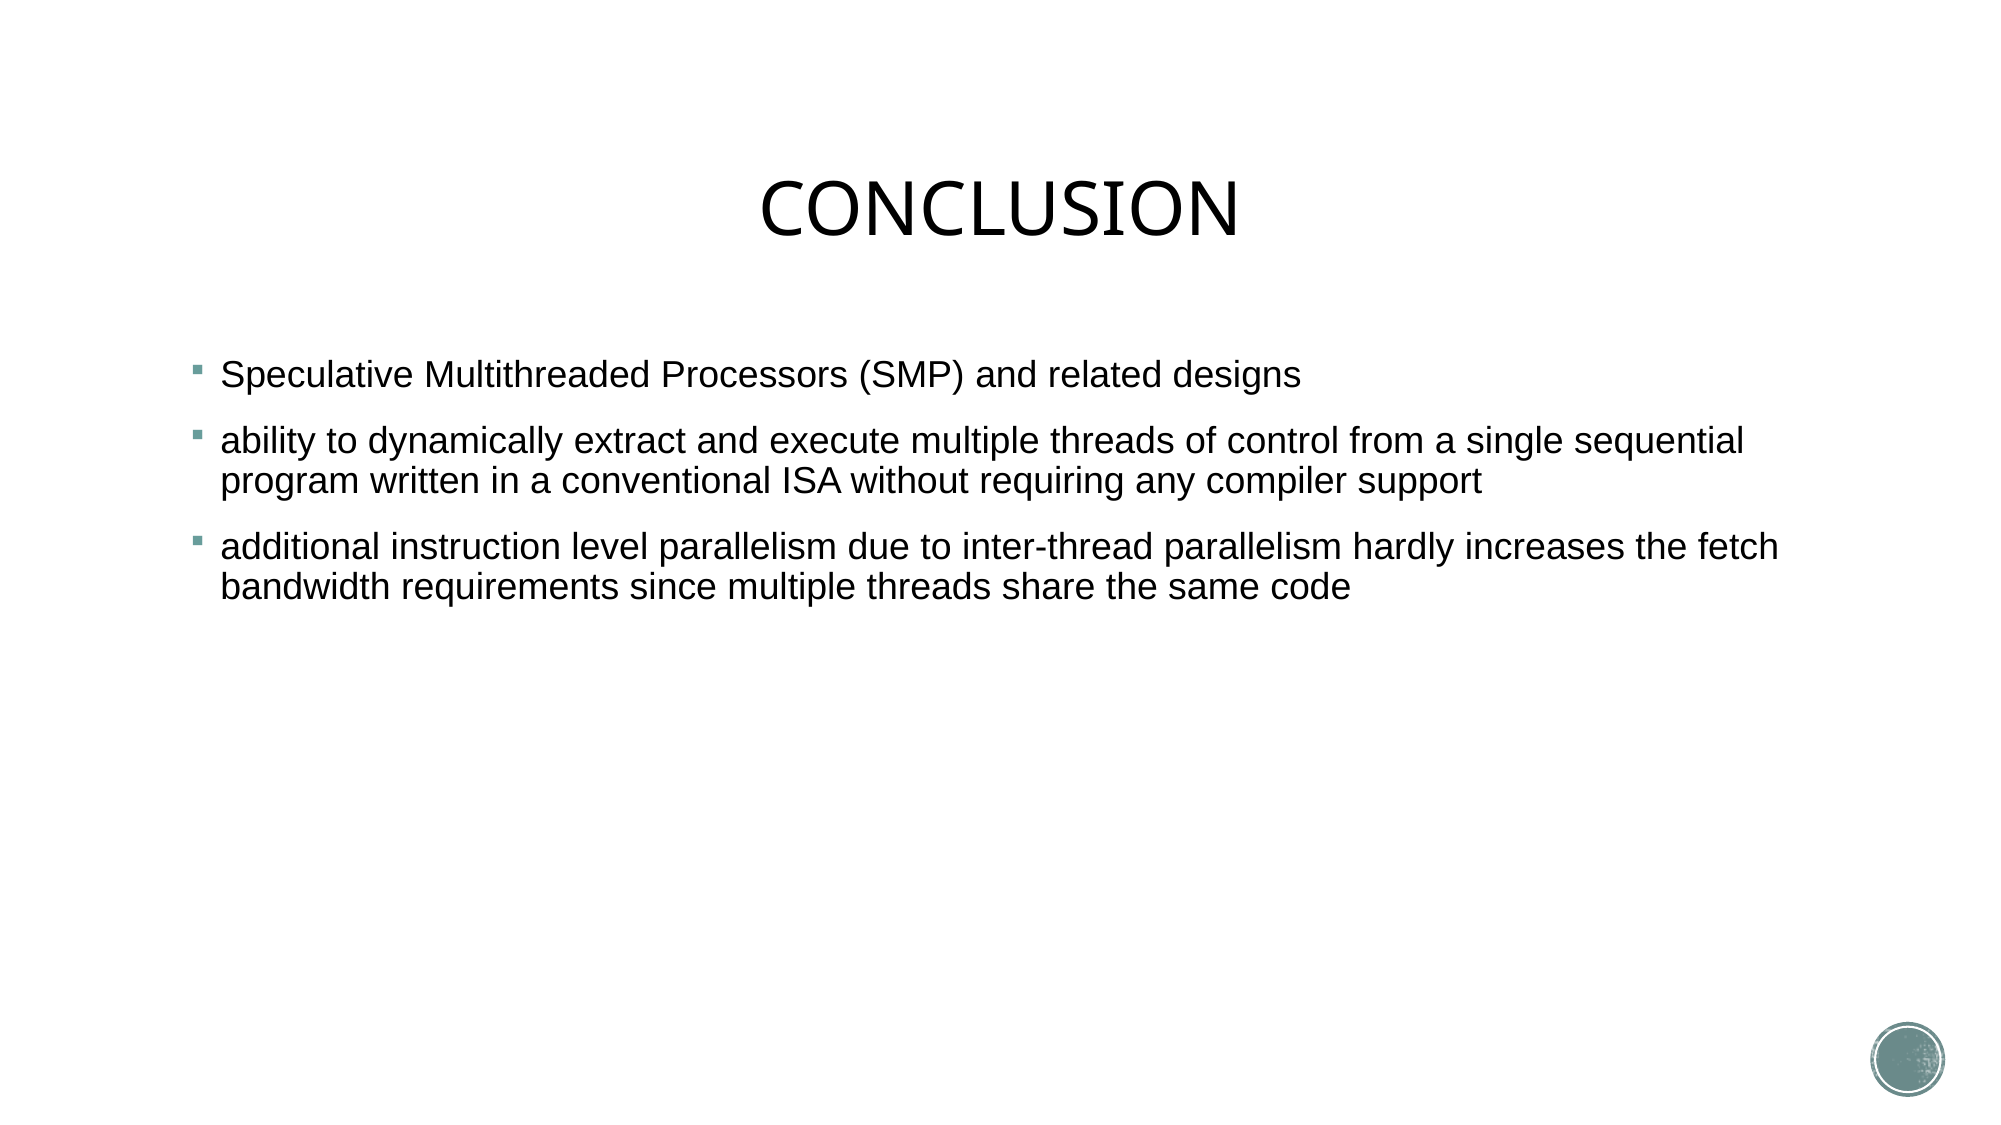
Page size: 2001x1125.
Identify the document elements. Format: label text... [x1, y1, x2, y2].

list Speculative Multithreaded Processors (SMP) and related designs ability to dynamically extract and execute multiple threads of control from a single sequential program written in a conventional ISA without requiring any compiler support additional instruction level parallelism due to inter-thread parallelism hardly increases the fetch bandwidth requirements since multiple threads share the same code [175, 348, 1826, 1013]
title CONCLUSION [175, 79, 1826, 344]
